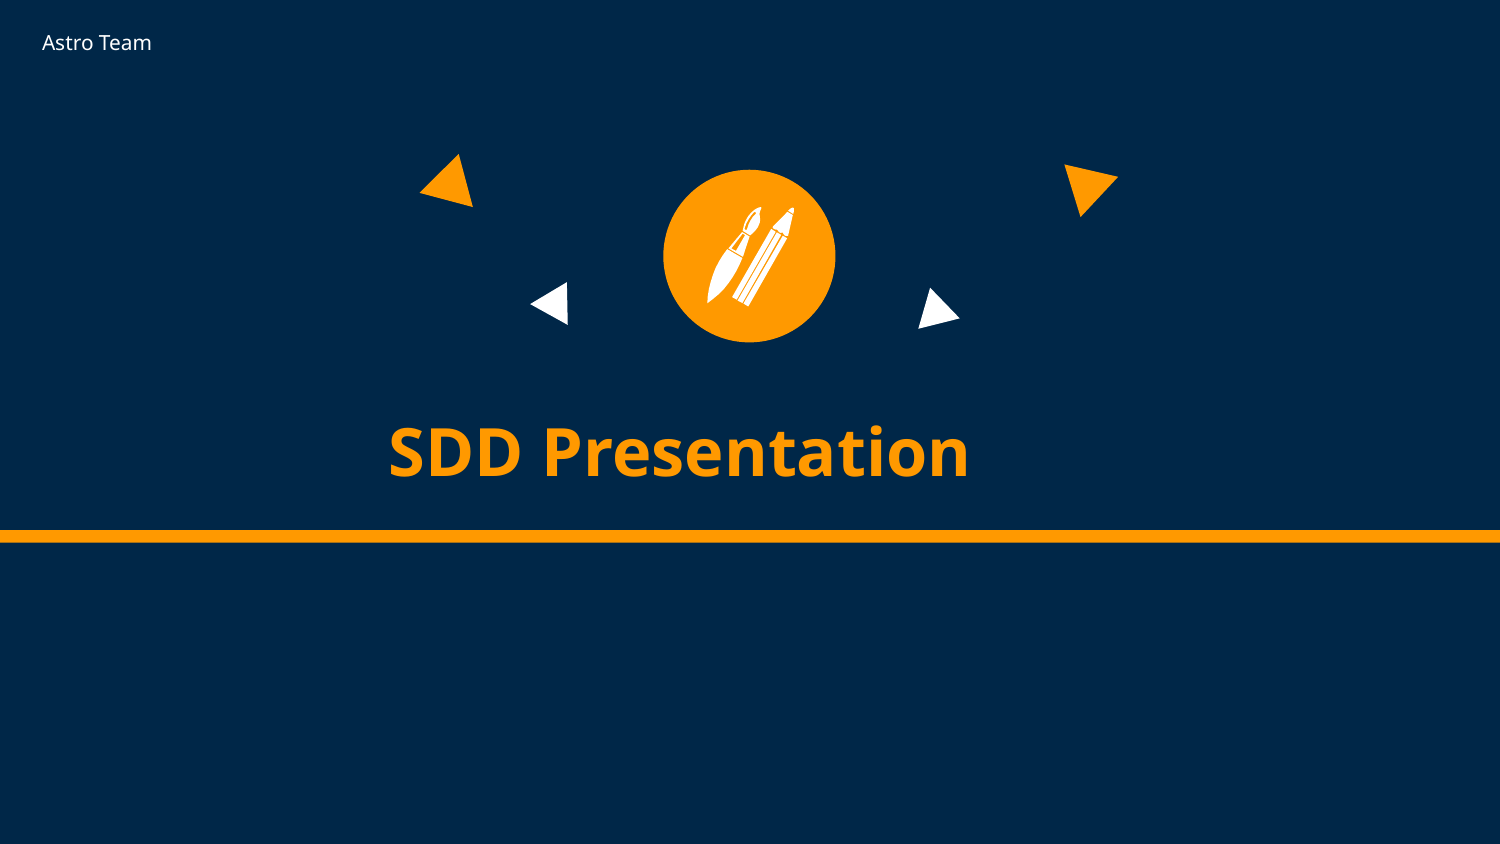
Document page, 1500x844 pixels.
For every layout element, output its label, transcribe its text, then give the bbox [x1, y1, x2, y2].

text_box Astro Team [27, 21, 226, 62]
text_box [916, 285, 962, 331]
text_box [417, 151, 475, 210]
text_box [528, 280, 570, 327]
text_box [0, 528, 1500, 545]
text_box SDD Presentation [373, 402, 1128, 498]
text_box [1062, 162, 1121, 220]
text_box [663, 169, 836, 343]
